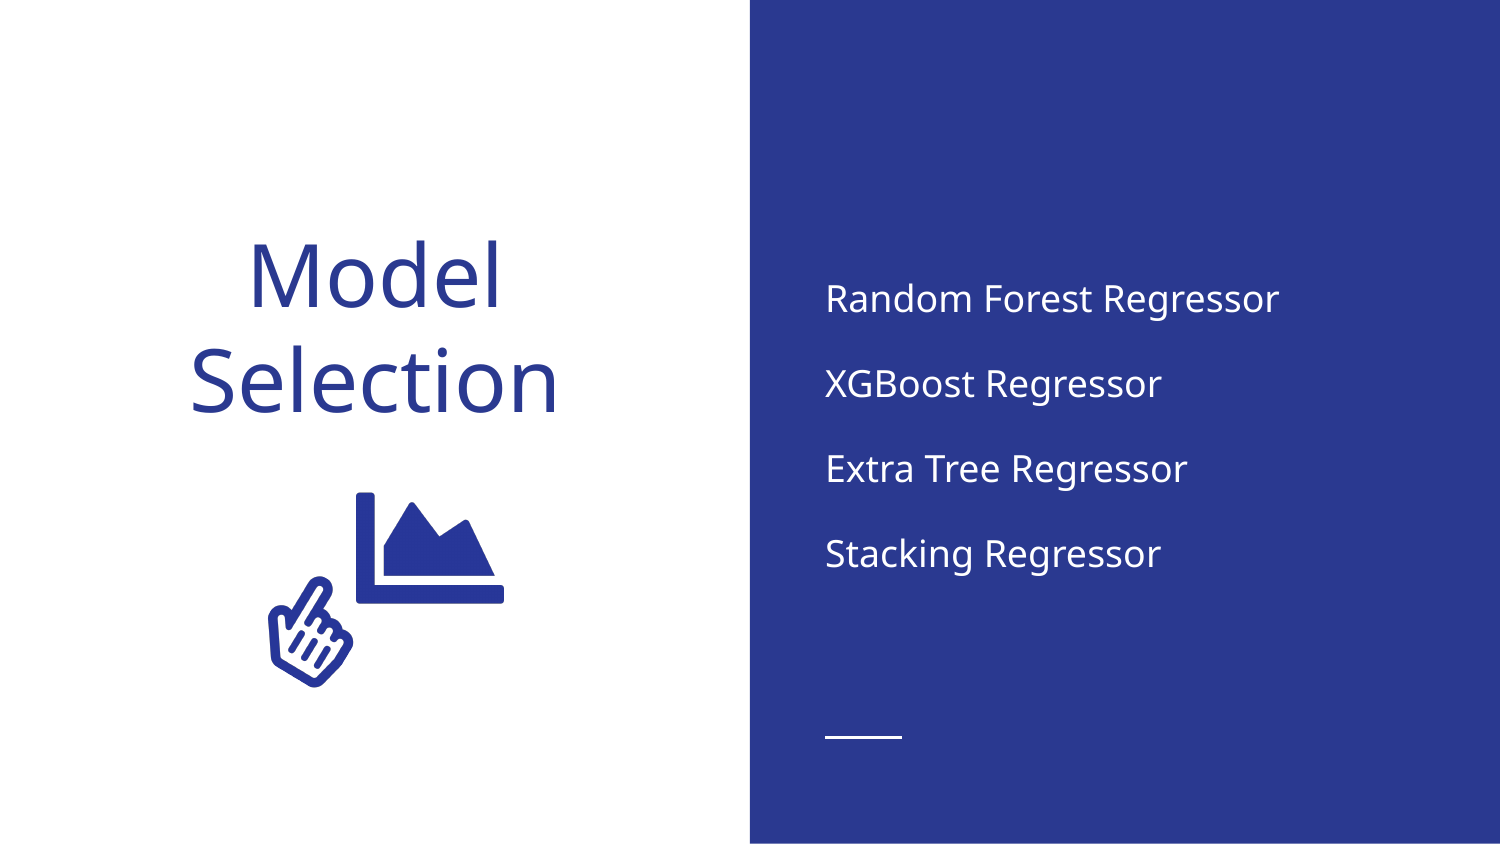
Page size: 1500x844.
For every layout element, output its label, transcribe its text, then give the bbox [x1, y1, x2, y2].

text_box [246, 474, 504, 695]
title Model Selection [43, 188, 708, 446]
list Random Forest Regressor XGBoost Regressor Extra Tree Regressor Stacking Regressor [810, 118, 1440, 725]
